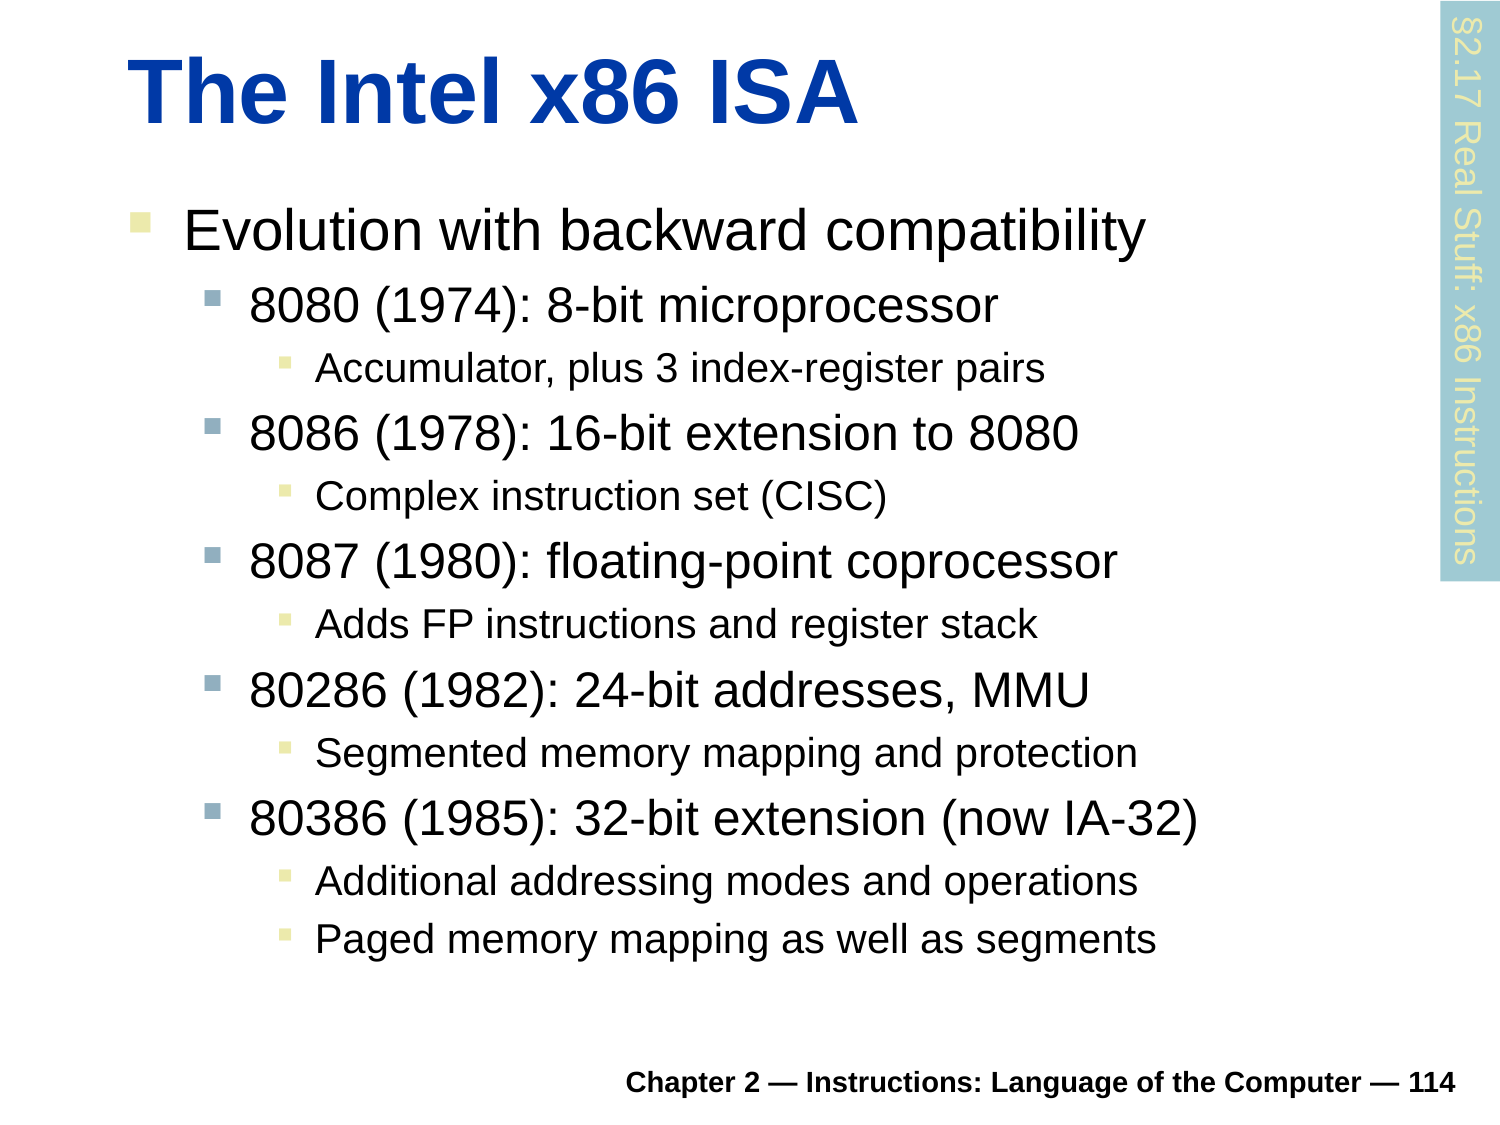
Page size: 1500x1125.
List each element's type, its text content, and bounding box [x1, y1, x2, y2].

title The Intel x86 ISA [112, 23, 1440, 149]
text_box §2.17 Real Stuff: x86 Instructions [1440, 0, 1500, 582]
footer Chapter 2 — Instructions: Language of the Computer — [277, 1046, 1471, 1106]
list Evolution with backward compatibility 8080 (1974): 8-bit microprocessor Accumulator, plus 3 index-register pairs 8086 (1978): 16-bit extension to 8080 Complex instruction set (CISC) 8087 (1980): floating-point coprocessor Adds FP instructions and register stack 80286 (1982): 24-bit addresses, MMU Segmented memory mapping and protection 80386 (1985): 32-bit extension (now IA-32) Additional addressing modes and operations Paged memory mapping as well as segments [112, 184, 1469, 1024]
